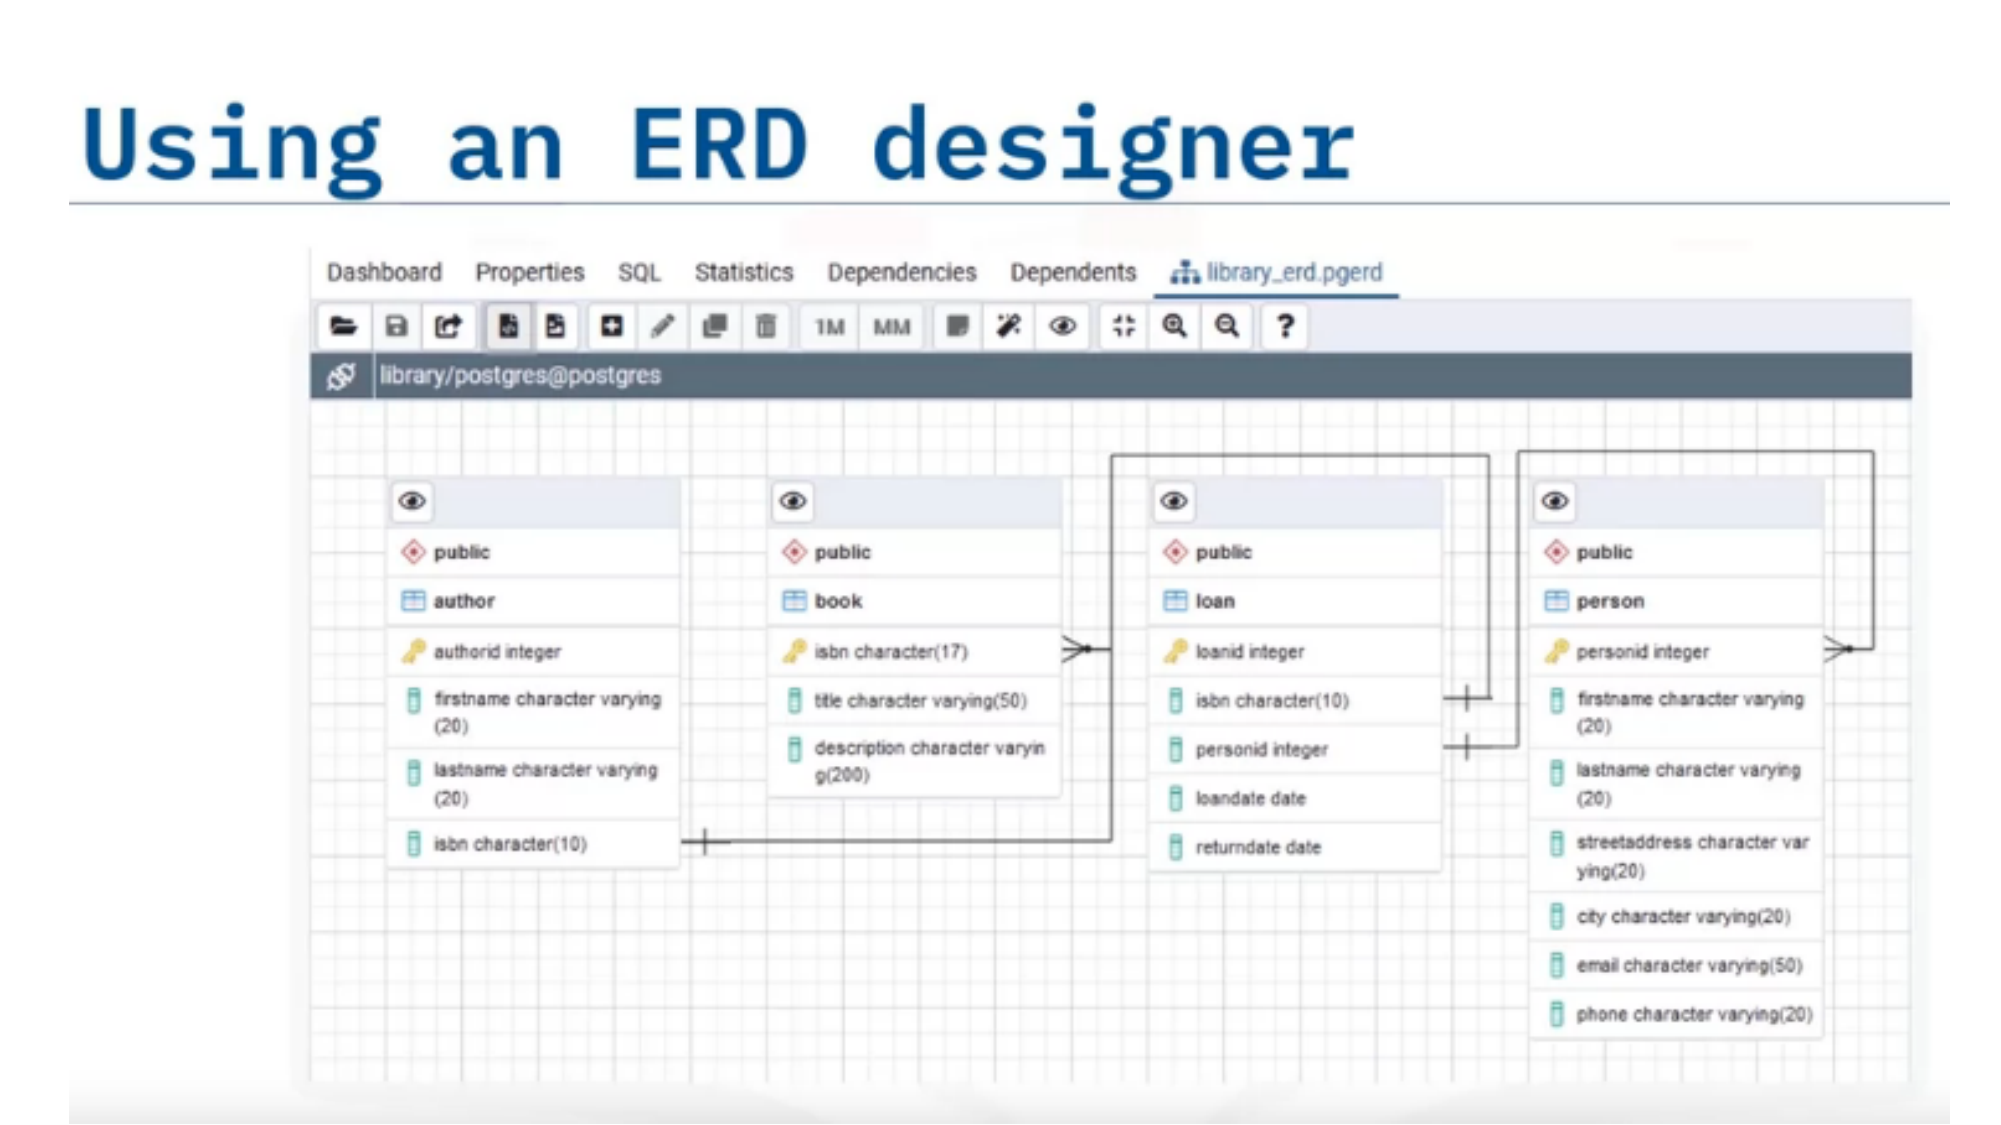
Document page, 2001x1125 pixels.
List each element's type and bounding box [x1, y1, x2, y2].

picture [69, 52, 1950, 1124]
